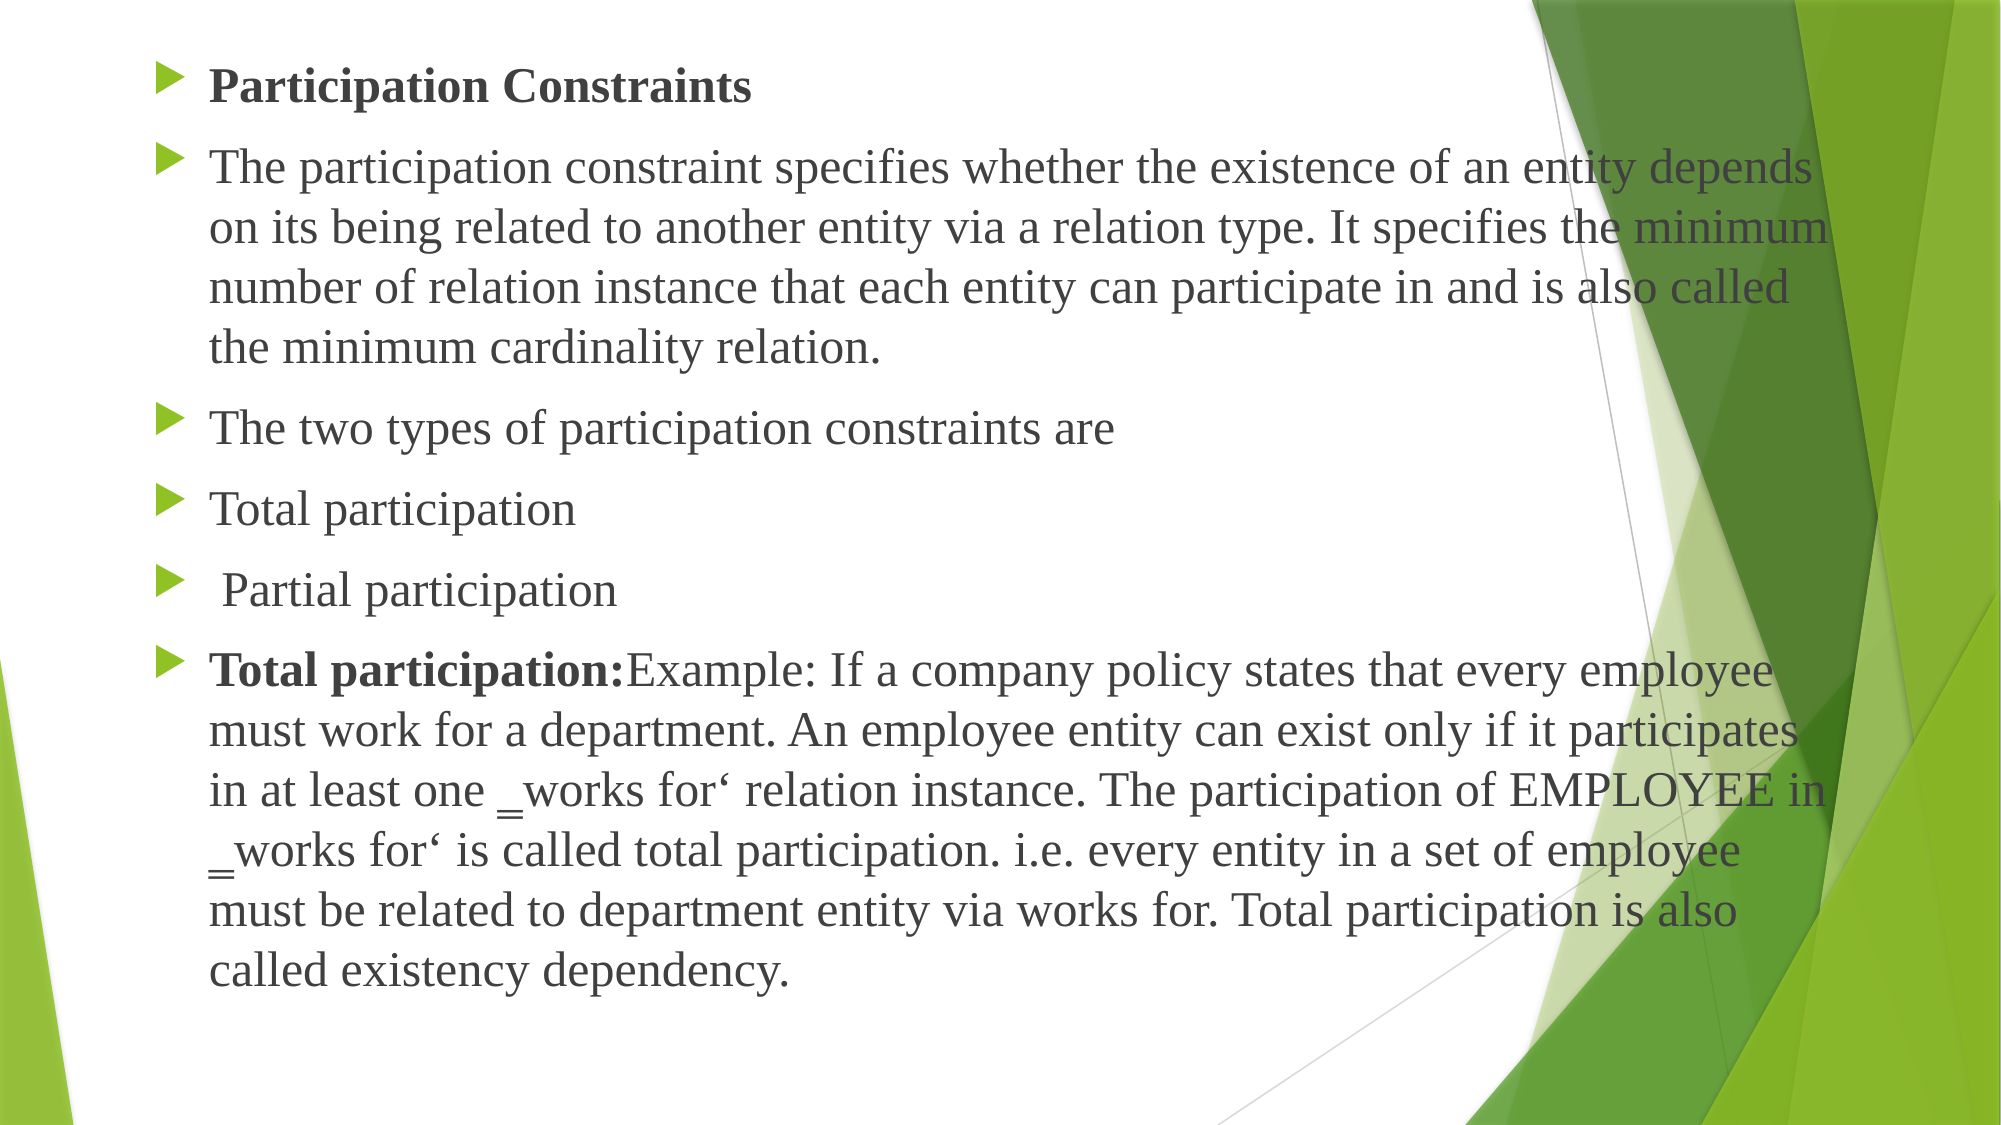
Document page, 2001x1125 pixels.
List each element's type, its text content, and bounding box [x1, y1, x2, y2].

list Participation Constraints The participation constraint specifies whether the existence of an entity depends on its being related to another entity via a relation type. It specifies the minimum number of relation instance that each entity can participate in and is also called the minimum cardinality relation. The two types of participation constraints are Total participation Partial participation Total participation:Example: If a company policy states that every employee must work for a department. An employee entity can exist only if it participates in at least one ‗works for‘ relation instance. The participation of EMPLOYEE in ‗works for‘ is called total participation. i.e. every entity in a set of employee must be related to department entity via works for. Total participation is also called existency dependency. [137, 45, 1863, 1014]
